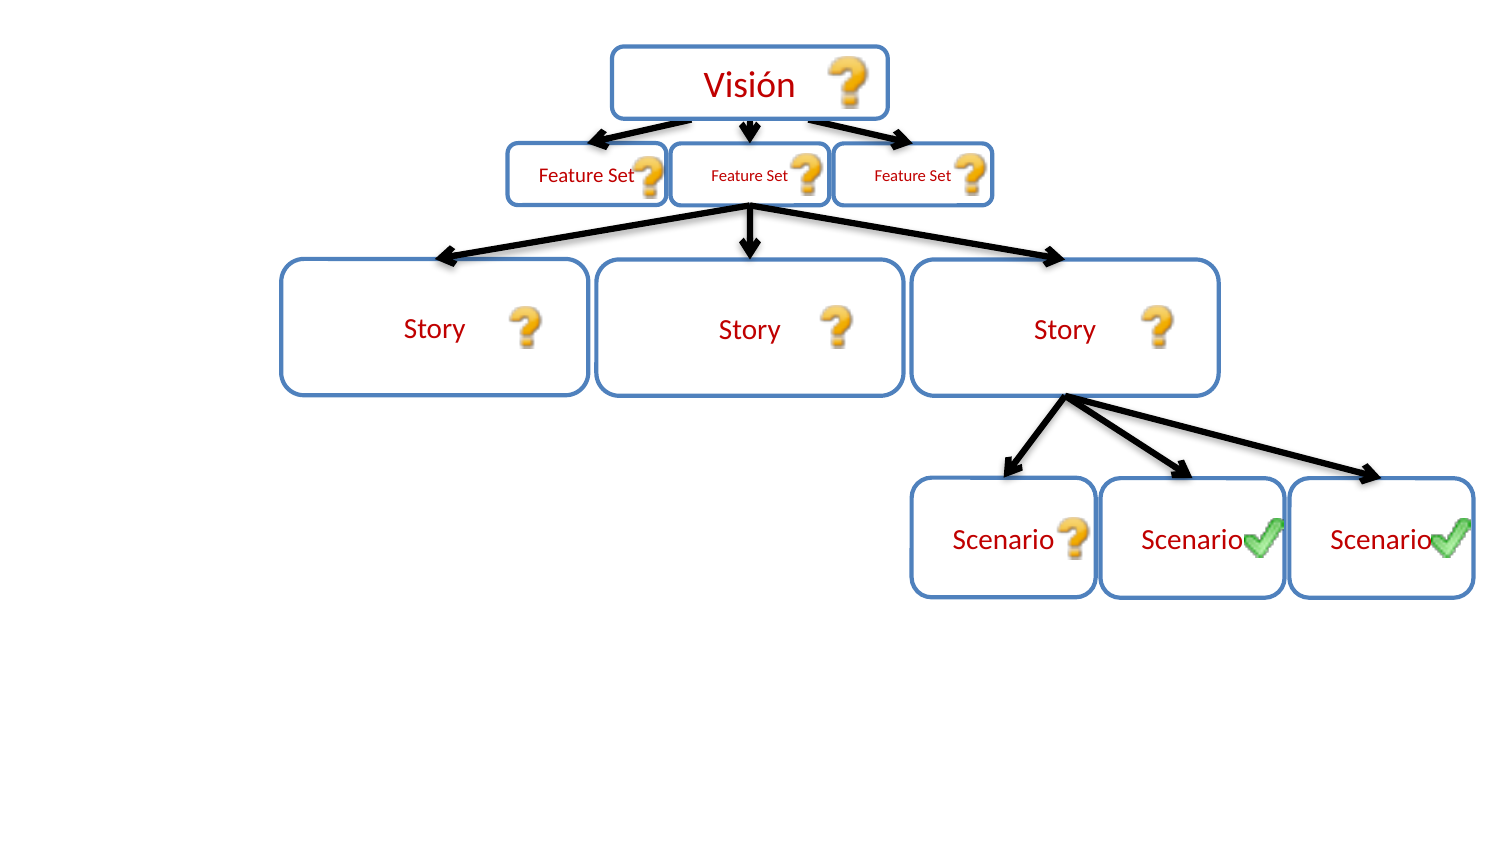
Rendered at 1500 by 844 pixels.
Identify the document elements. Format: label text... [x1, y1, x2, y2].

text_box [1003, 395, 1061, 478]
picture [949, 152, 993, 196]
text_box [911, 477, 1474, 598]
picture [1137, 305, 1180, 349]
picture [504, 306, 548, 350]
picture [1053, 516, 1096, 560]
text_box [1064, 395, 1193, 479]
text_box Story [279, 256, 591, 398]
picture [815, 305, 859, 349]
picture [785, 152, 829, 196]
text_box Story [909, 257, 1221, 398]
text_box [749, 205, 1066, 260]
picture [1431, 518, 1471, 558]
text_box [1193, 395, 1382, 479]
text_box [586, 119, 692, 144]
text_box Feature Set [668, 141, 805, 203]
picture [628, 156, 671, 200]
text_box Visión [609, 44, 890, 121]
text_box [808, 119, 914, 144]
picture [823, 56, 876, 109]
text_box Feature Set [505, 140, 668, 203]
text_box Feature Set [831, 141, 995, 203]
picture [1244, 518, 1284, 558]
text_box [434, 205, 746, 260]
text_box Story [594, 268, 906, 398]
